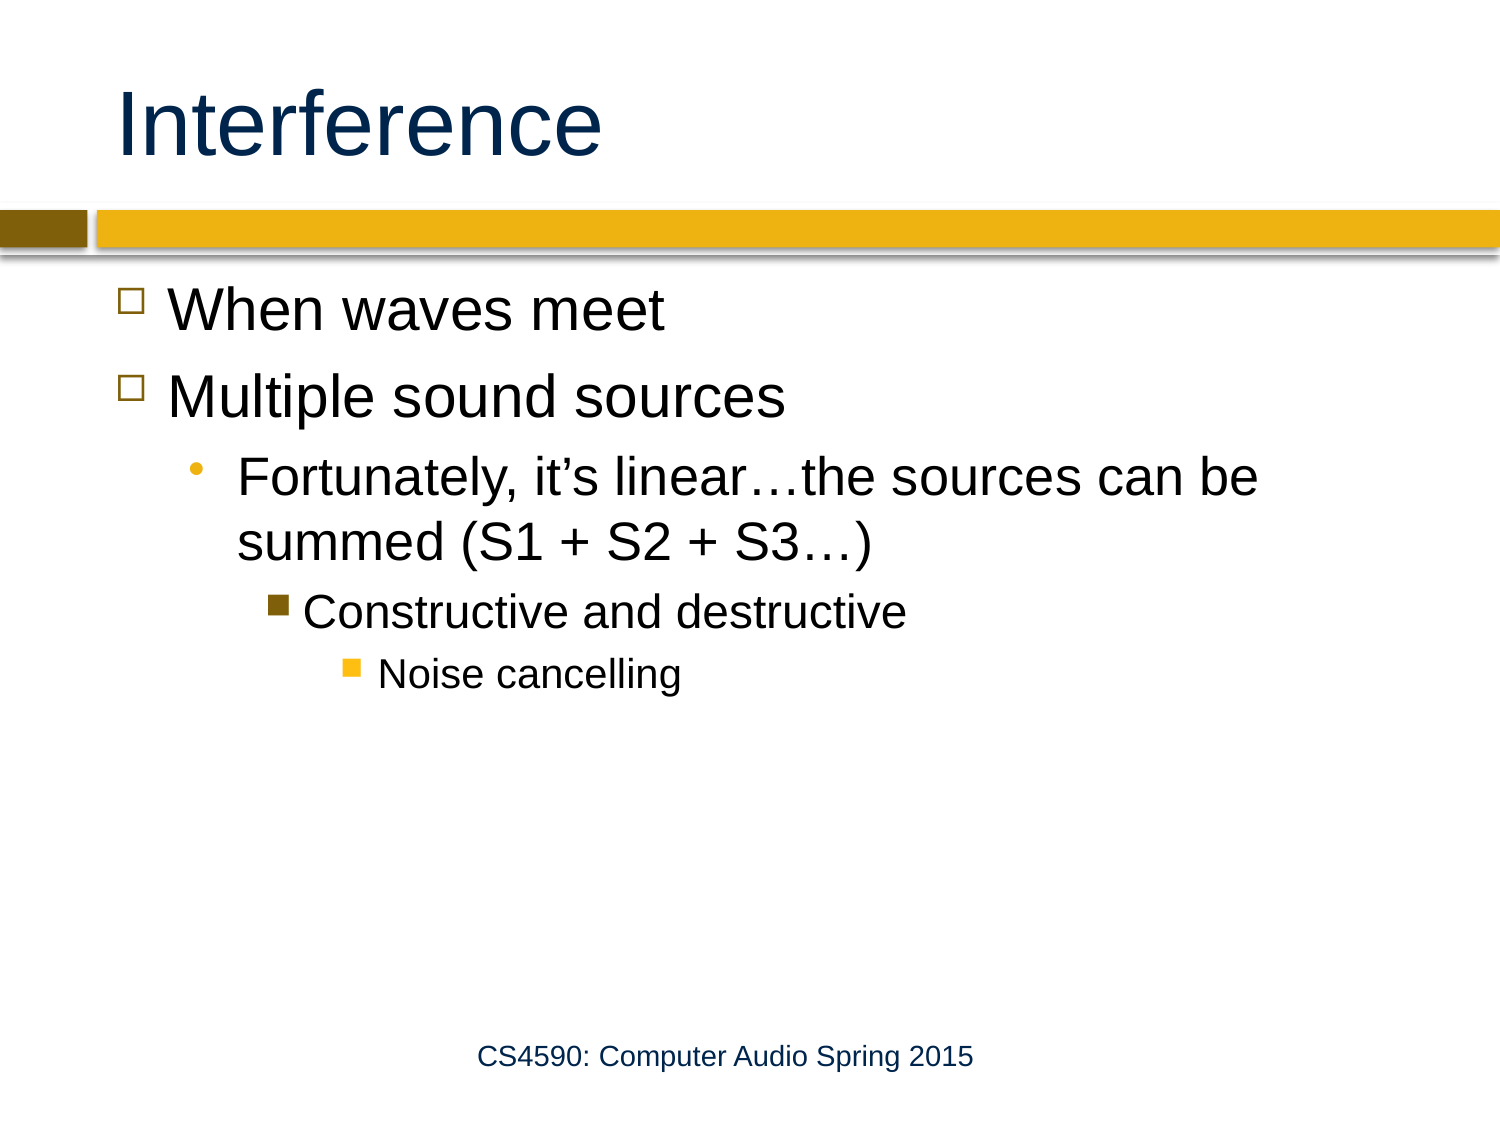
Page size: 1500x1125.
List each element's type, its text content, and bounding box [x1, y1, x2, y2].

footer CS4590: Computer Audio Spring 2015 [99, 1024, 990, 1085]
list When waves meet Multiple sound sources Fortunately, it’s linear…the sources can be summed (S1 + S2 + S3…) Constructive and destructive Noise cancelling [100, 262, 1438, 1000]
title Interference [100, 37, 1438, 200]
